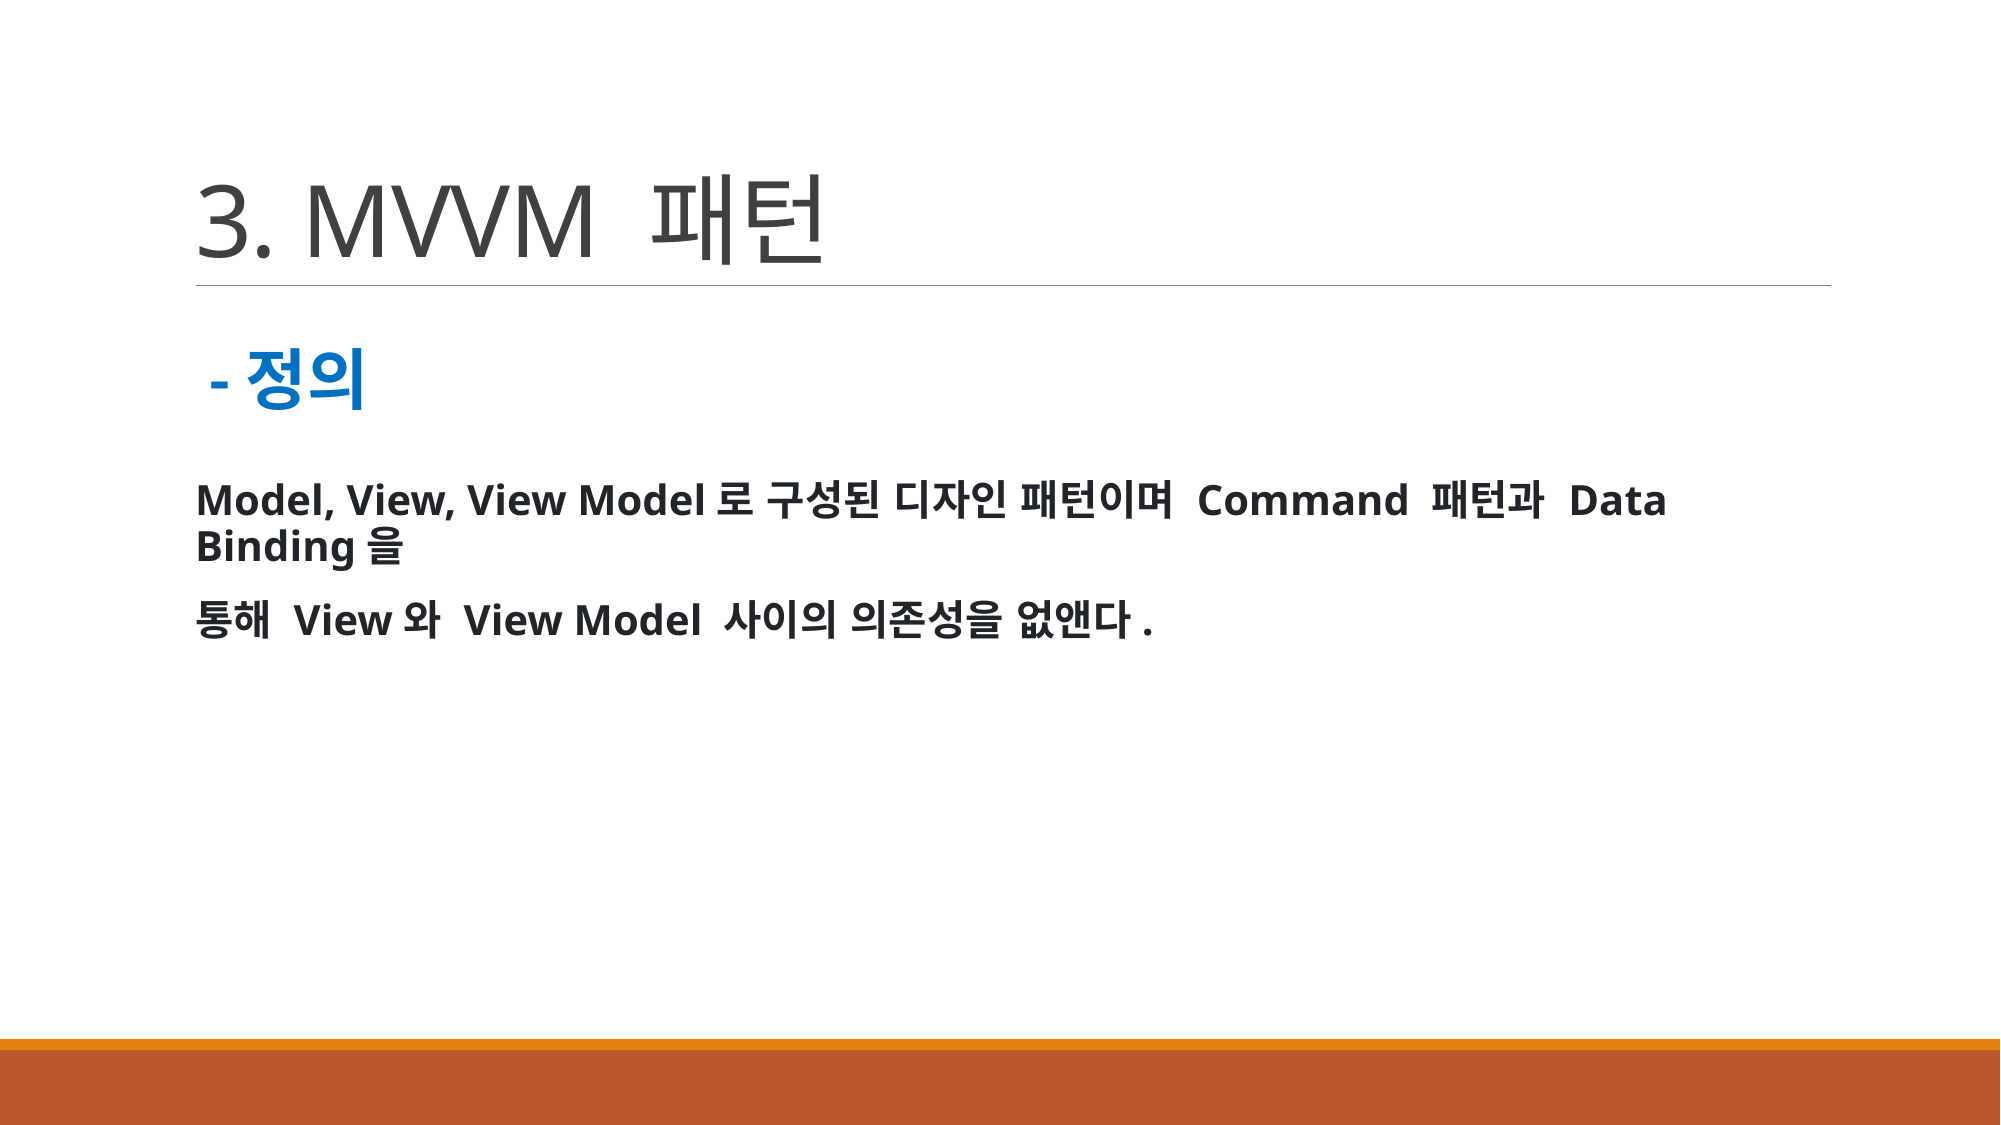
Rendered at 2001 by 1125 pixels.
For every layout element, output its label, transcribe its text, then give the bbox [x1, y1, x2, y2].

list Model, View, View Model로 구성된 디자인 패턴이며 Command 패턴과 Data Binding을 통해 View와 View Model 사이의 의존성을 없앤다. [180, 472, 1740, 942]
text_box -정의 [194, 330, 570, 426]
title 3. MVVM 패턴 [180, 47, 1830, 285]
